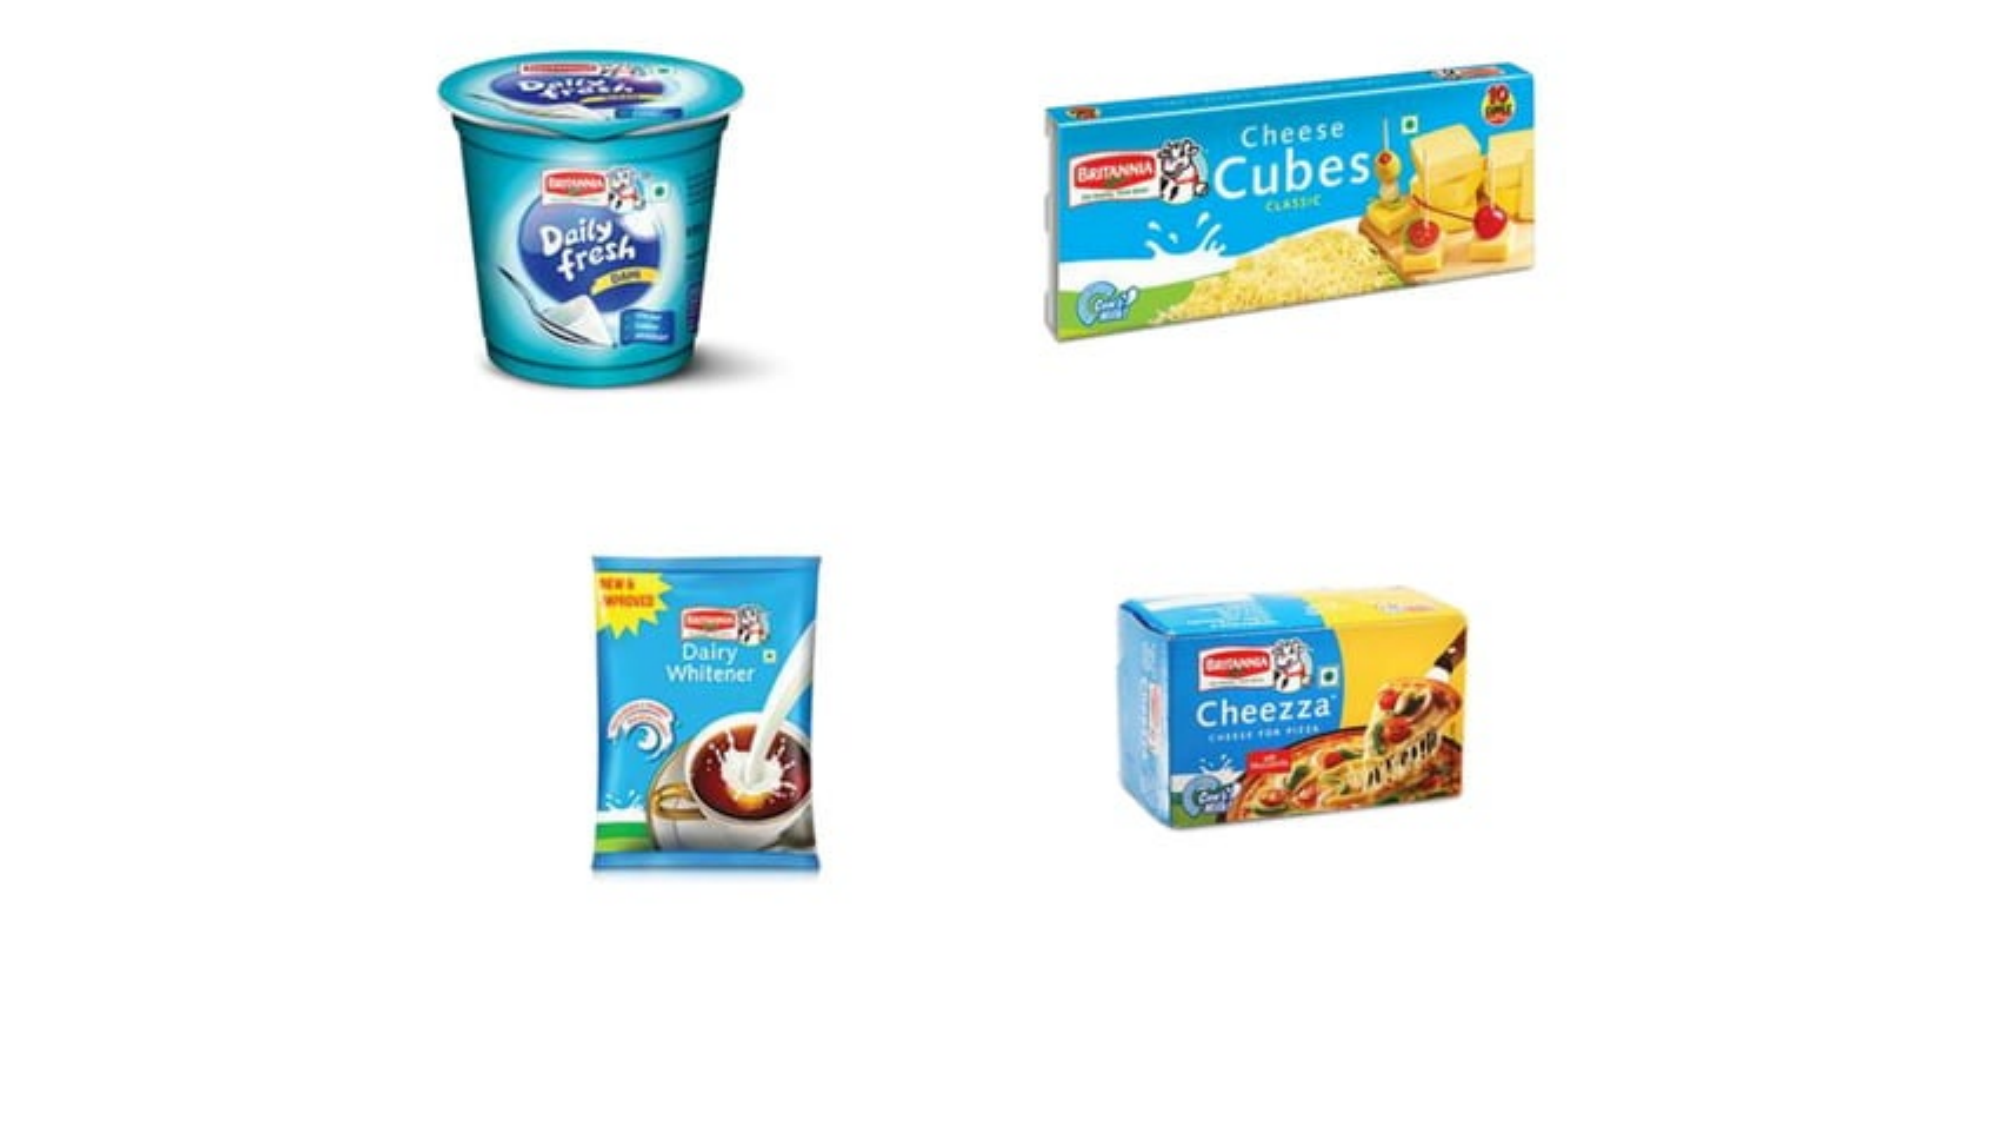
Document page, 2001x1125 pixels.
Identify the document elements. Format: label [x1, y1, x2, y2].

picture [249, 0, 1750, 1125]
